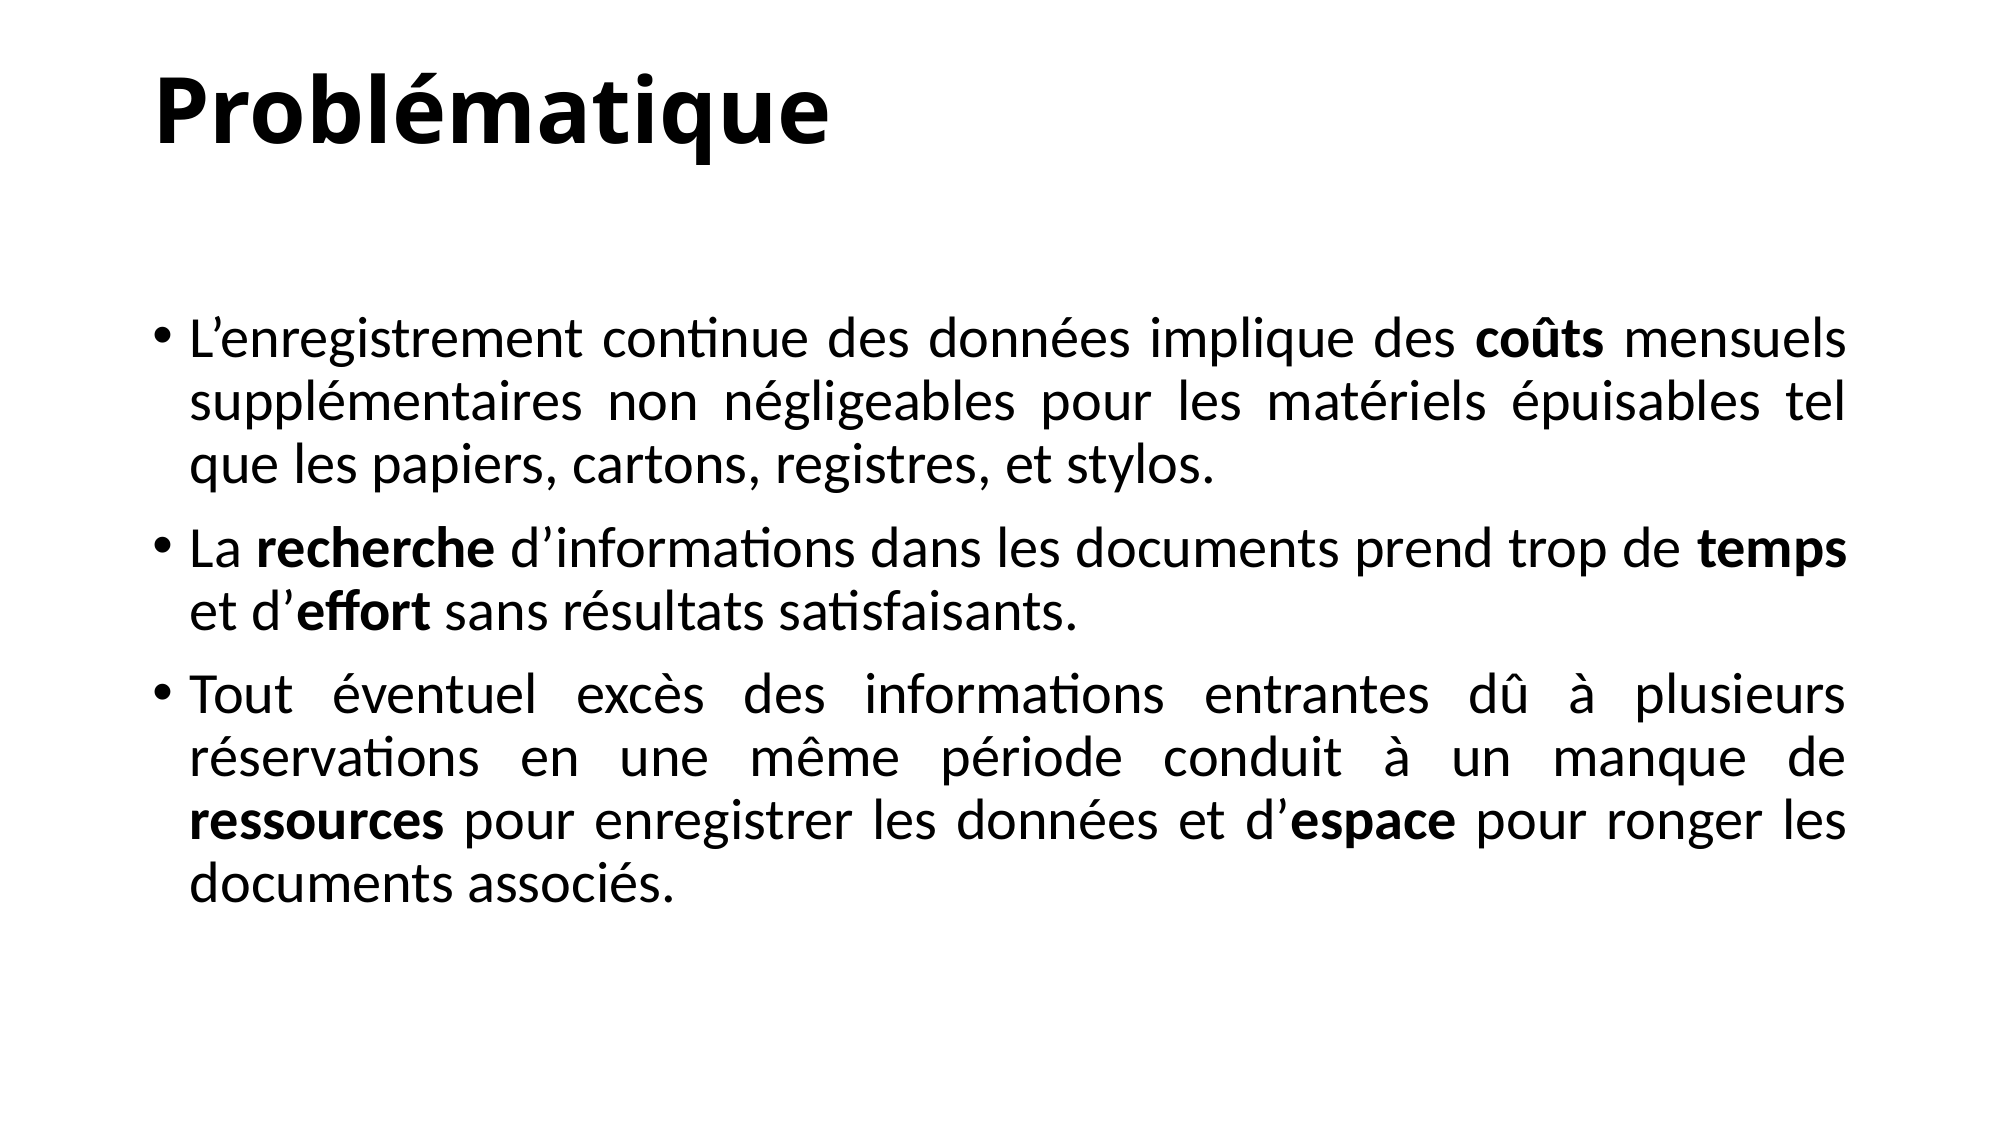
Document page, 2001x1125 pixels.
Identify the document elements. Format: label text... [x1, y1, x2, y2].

list L’enregistrement continue des données implique des coûts mensuels supplémentaires non négligeables pour les matériels épuisables tel que les papiers, cartons, registres, et stylos. La recherche d’informations dans les documents prend trop de temps et d’effort sans résultats satisfaisants. Tout éventuel excès des informations entrantes dû à plusieurs réservations en une même période conduit à un manque de ressources pour enregistrer les données et d’espace pour ronger les documents associés. [137, 299, 1863, 1014]
title Problématique [137, 59, 1863, 278]
